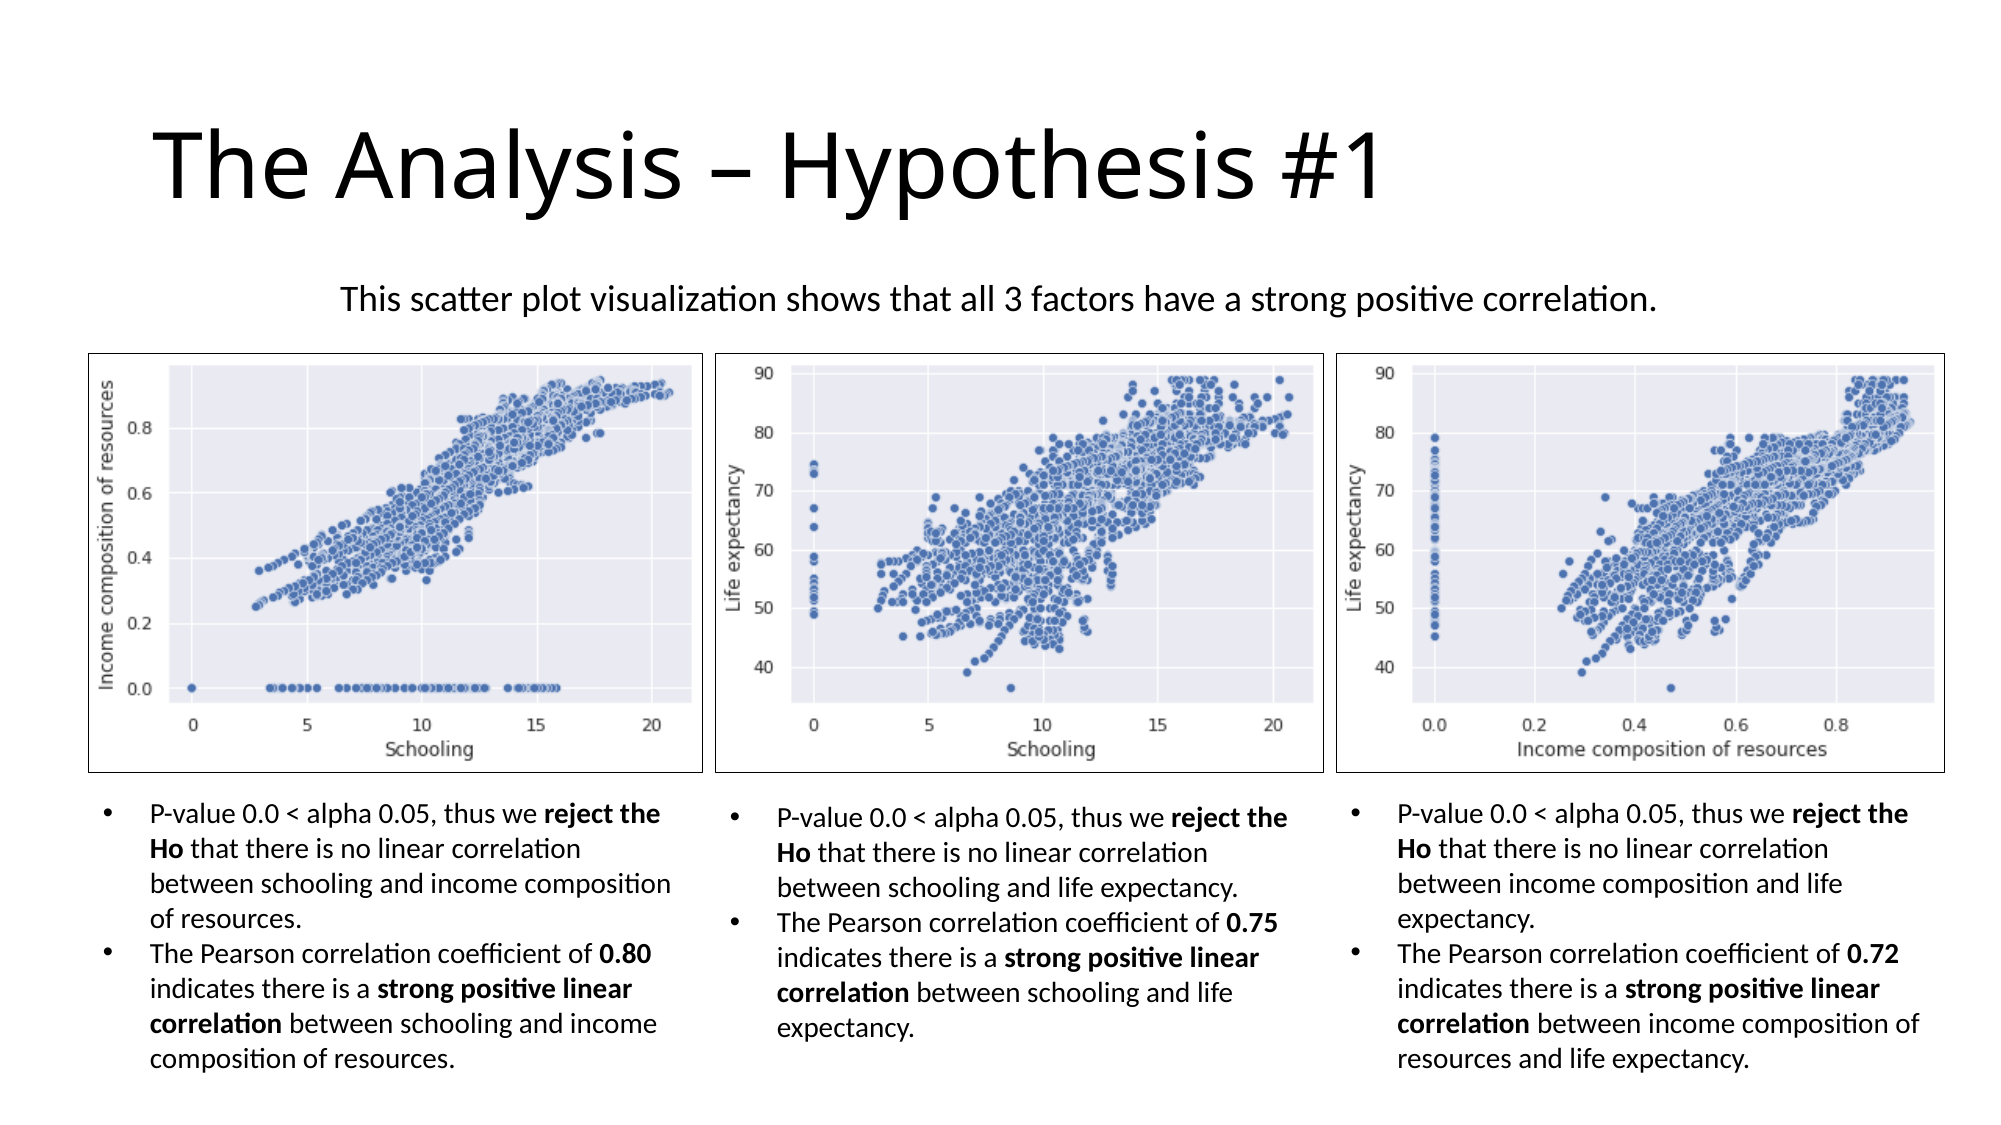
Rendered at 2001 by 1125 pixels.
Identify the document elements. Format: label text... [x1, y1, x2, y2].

text_box P-value 0.0 < alpha 0.05, thus we reject the Ho that there is no linear correlation between schooling and income composition of resources. The Pearson correlation coefficient of 0.80 indicates there is a strong positive linear correlation between schooling and income composition of resources. [88, 787, 703, 1117]
picture [1335, 353, 1944, 772]
text_box This scatter plot visualization shows that all 3 factors have a strong positive correlation. [325, 266, 1675, 327]
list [88, 353, 703, 772]
picture [715, 353, 1323, 772]
title The Analysis – Hypothesis #1 [137, 59, 1863, 278]
text_box P-value 0.0 < alpha 0.05, thus we reject the Ho that there is no linear correlation between schooling and life expectancy. The Pearson correlation coefficient of 0.75 indicates there is a strong positive linear correlation between schooling and life expectancy. [715, 791, 1323, 1051]
text_box P-value 0.0 < alpha 0.05, thus we reject the Ho that there is no linear correlation between income composition and life expectancy. The Pearson correlation coefficient of 0.72 indicates there is a strong positive linear correlation between income composition of resources and life expectancy. [1335, 787, 1944, 1082]
